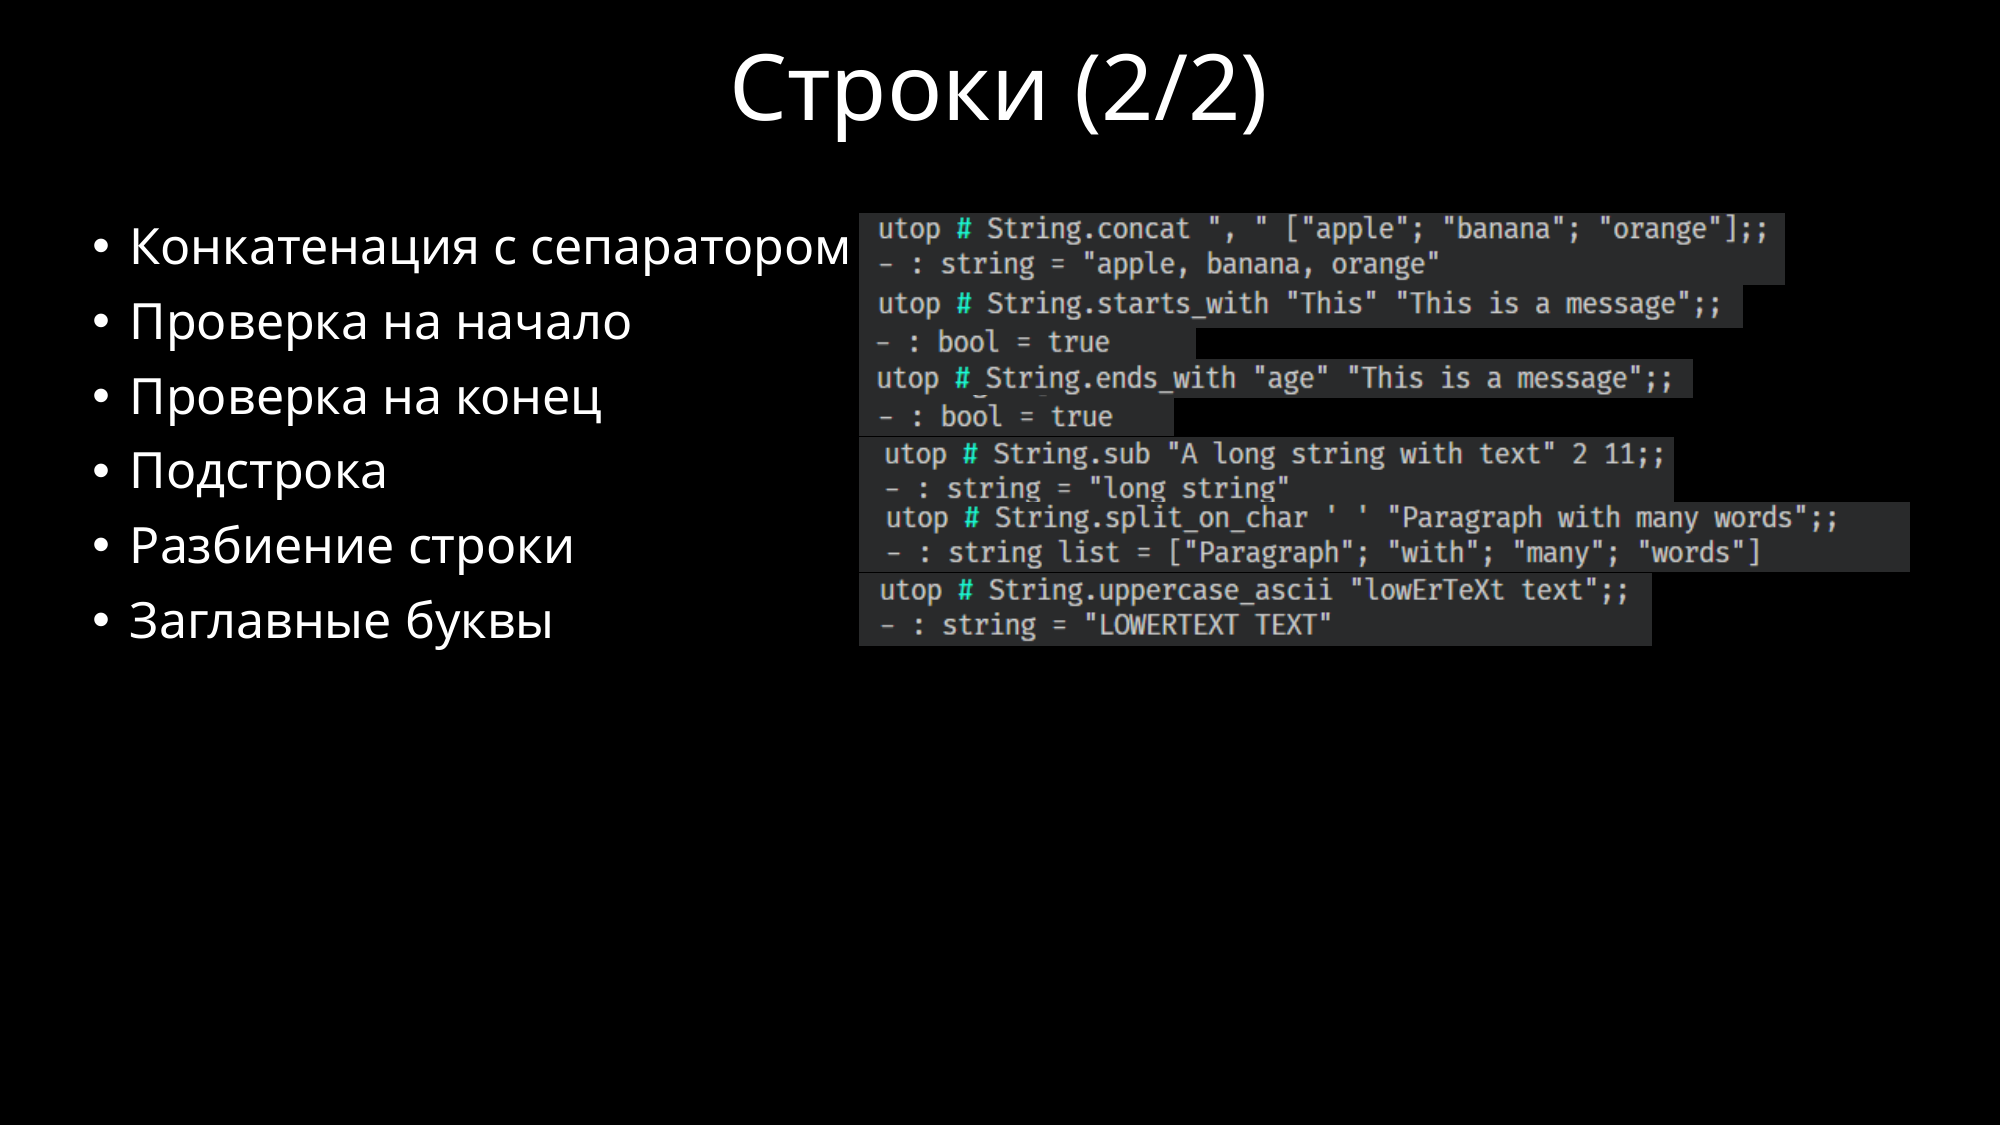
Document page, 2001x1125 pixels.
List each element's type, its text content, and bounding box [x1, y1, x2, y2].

picture [858, 213, 1910, 646]
title Строки (2/2) [10, 10, 1988, 171]
list Конкатенация с сепаратором Проверка на начало Проверка на конец Подстрока Разбиение строки Заглавные буквы [77, 213, 1900, 1044]
